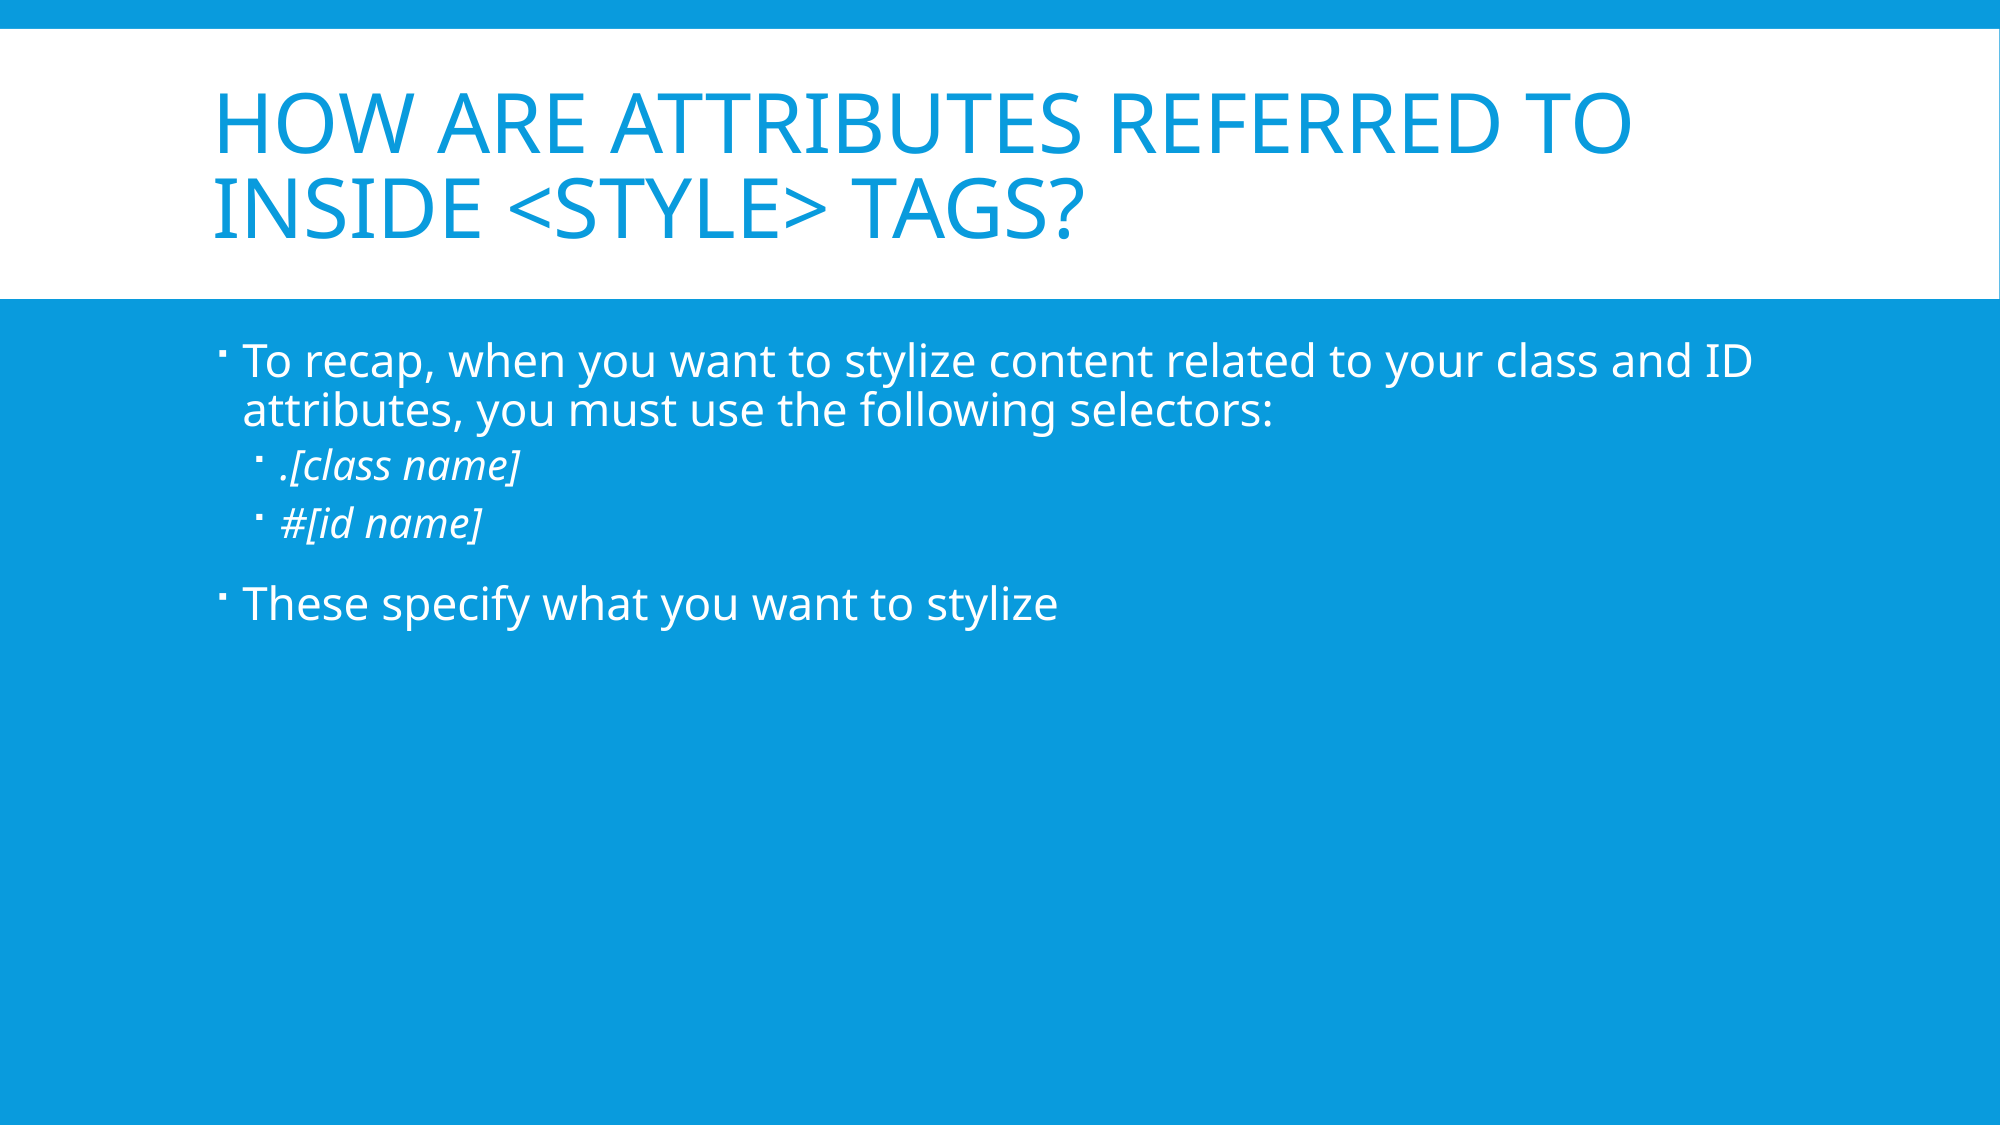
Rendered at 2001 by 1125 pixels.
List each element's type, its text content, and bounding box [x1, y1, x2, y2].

title How are attributes referred to inside <style> tags? [197, 46, 1803, 295]
list To recap, when you want to stylize content related to your class and ID attributes, you must use the following selectors: .[class name] #[id name] These specify what you want to stylize [197, 329, 1803, 1020]
